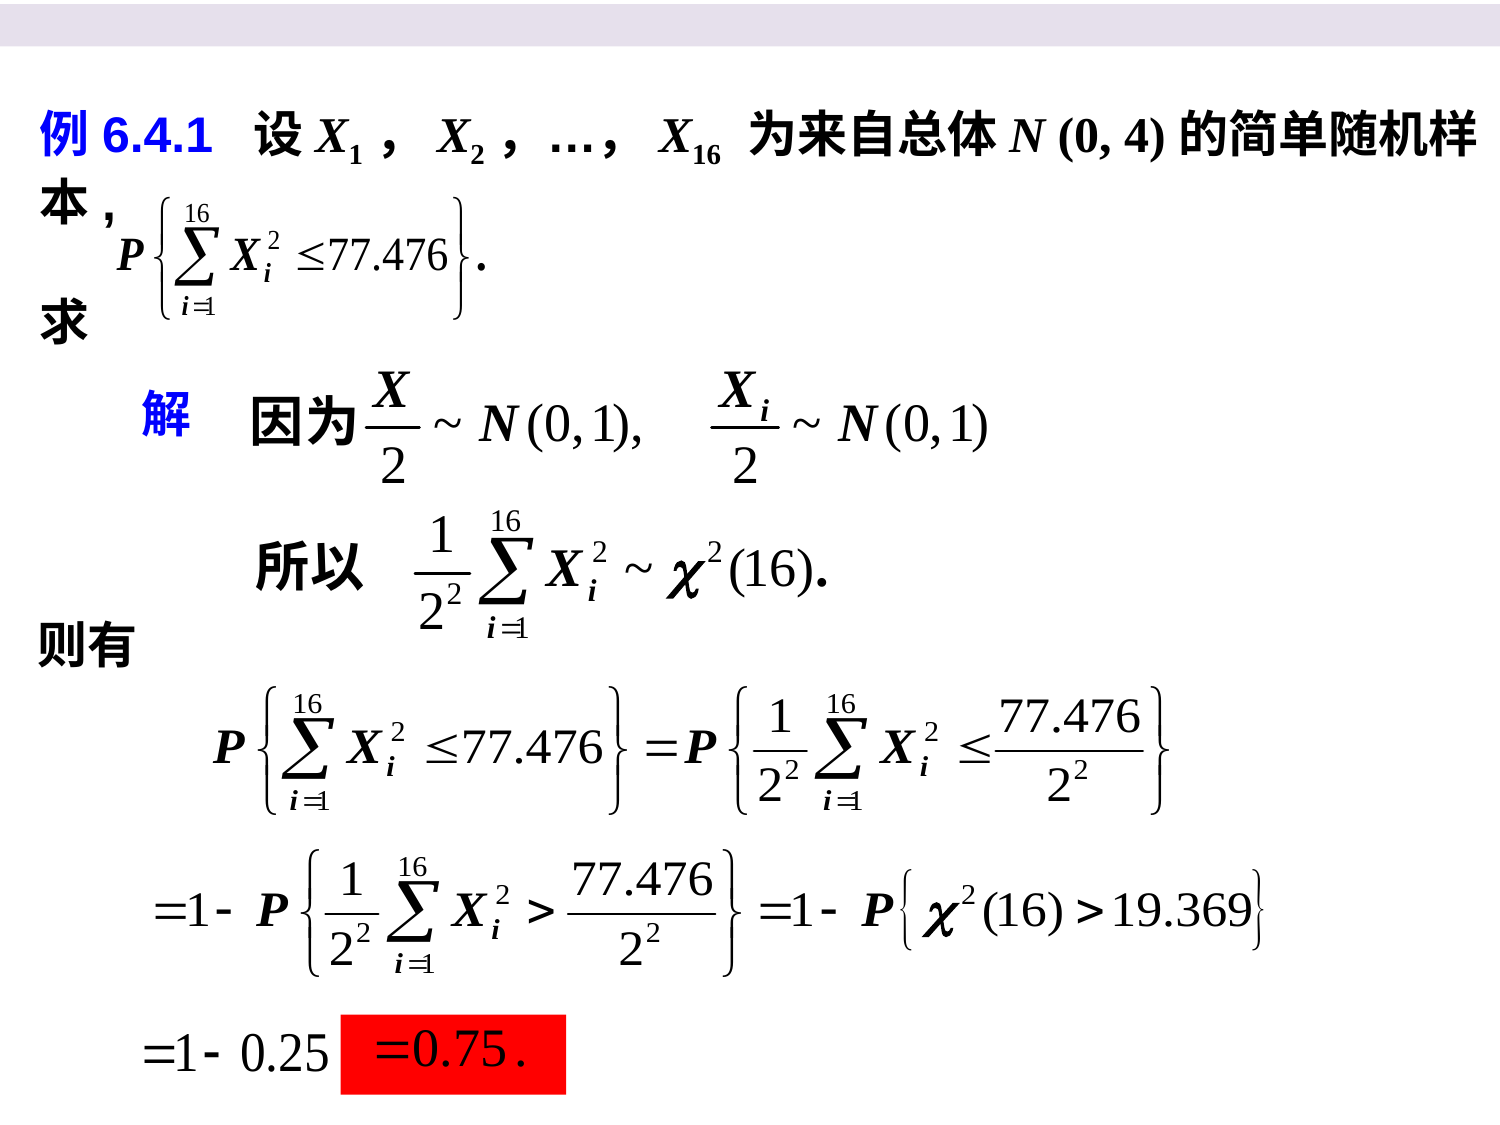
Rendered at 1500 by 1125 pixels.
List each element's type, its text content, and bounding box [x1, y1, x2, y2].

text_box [146, 845, 1278, 982]
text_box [340, 1014, 567, 1095]
text_box 则有 [22, 606, 162, 682]
text_box 解 [109, 374, 207, 450]
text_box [135, 1027, 332, 1078]
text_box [207, 683, 1176, 819]
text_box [25, 94, 1494, 337]
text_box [251, 359, 994, 490]
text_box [252, 503, 831, 644]
